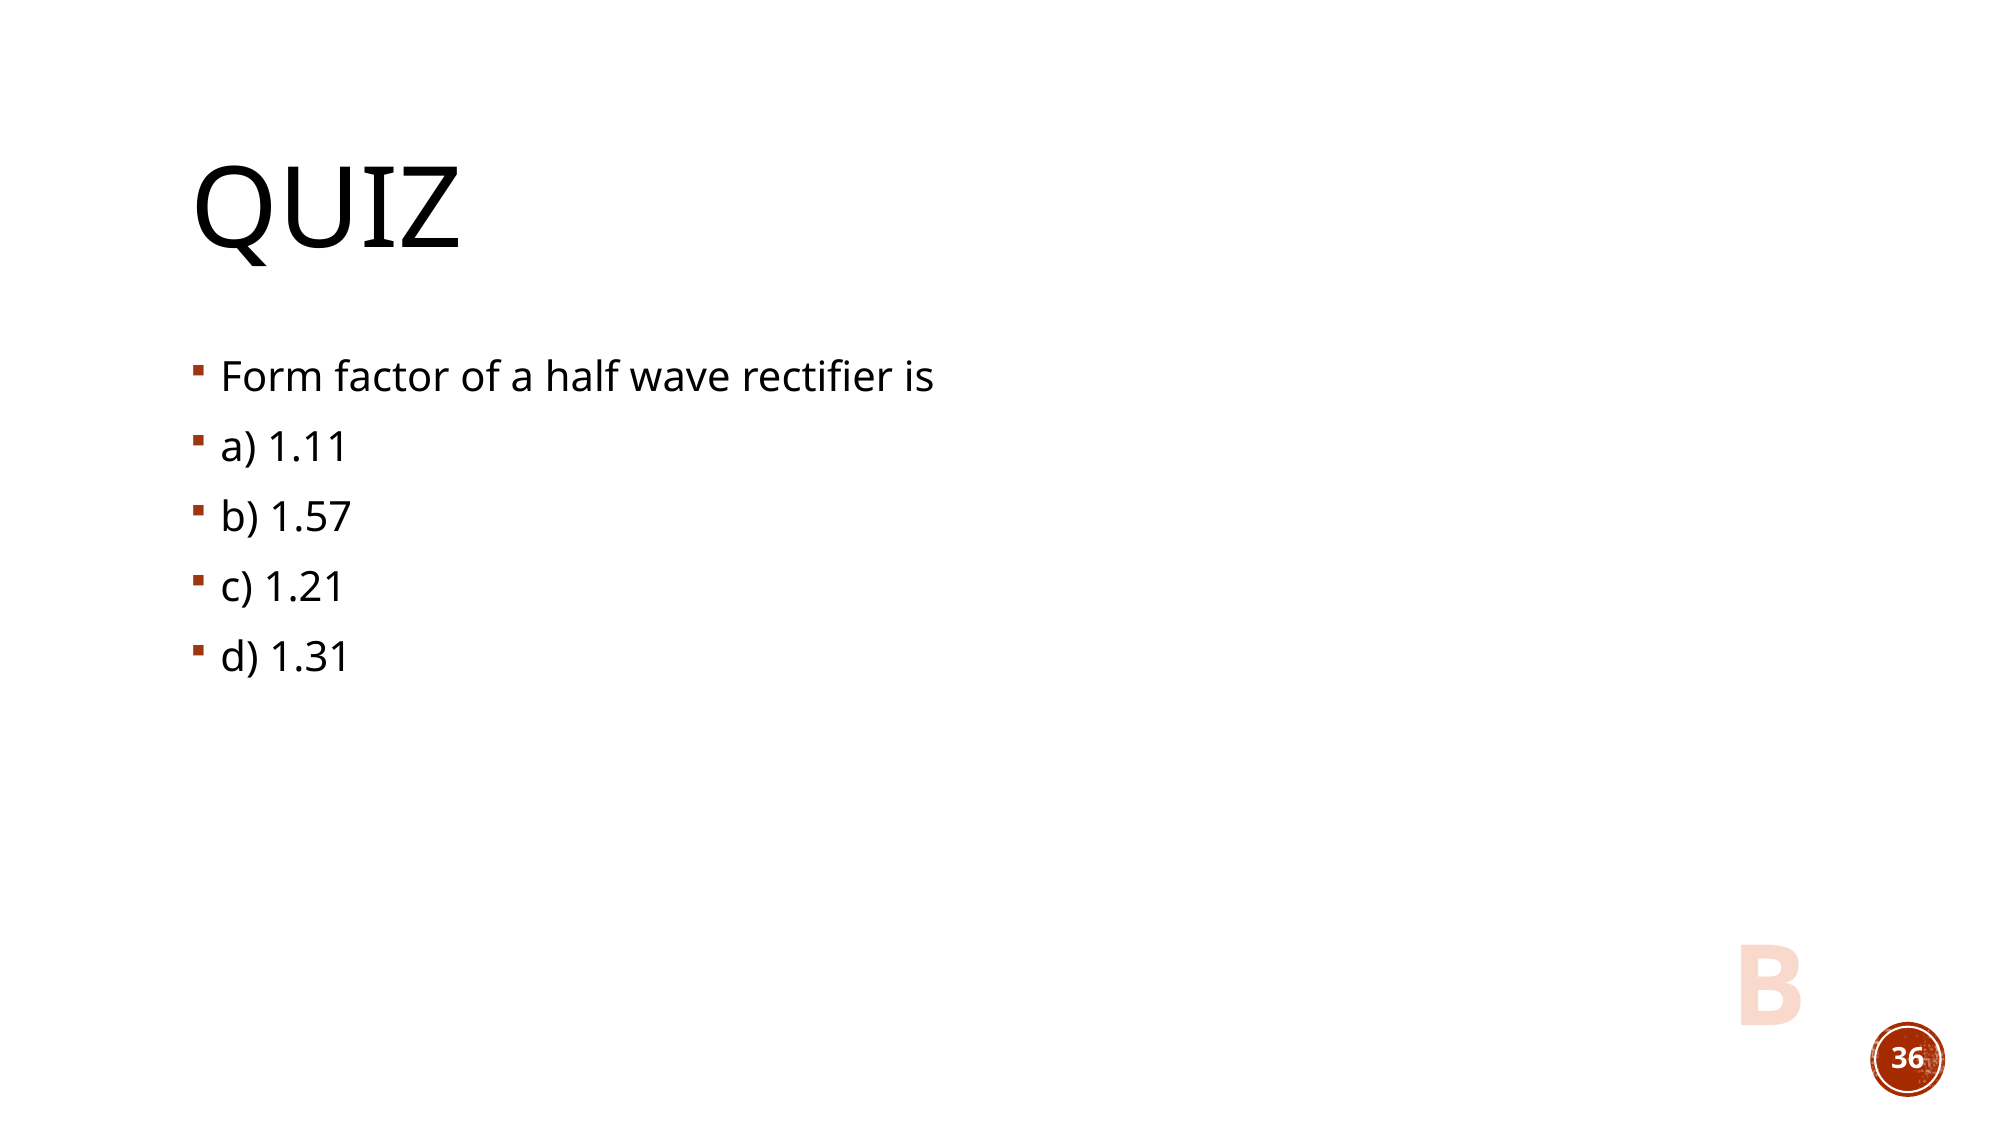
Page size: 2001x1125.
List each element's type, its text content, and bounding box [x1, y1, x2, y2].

list Form factor of a half wave rectifier is a) 1.11 b) 1.57 c) 1.21 d) 1.31 [175, 348, 1826, 1013]
text_box B [1716, 905, 1823, 1056]
title quiz [175, 79, 1826, 344]
slide_number 36 [1855, 1028, 1961, 1089]
